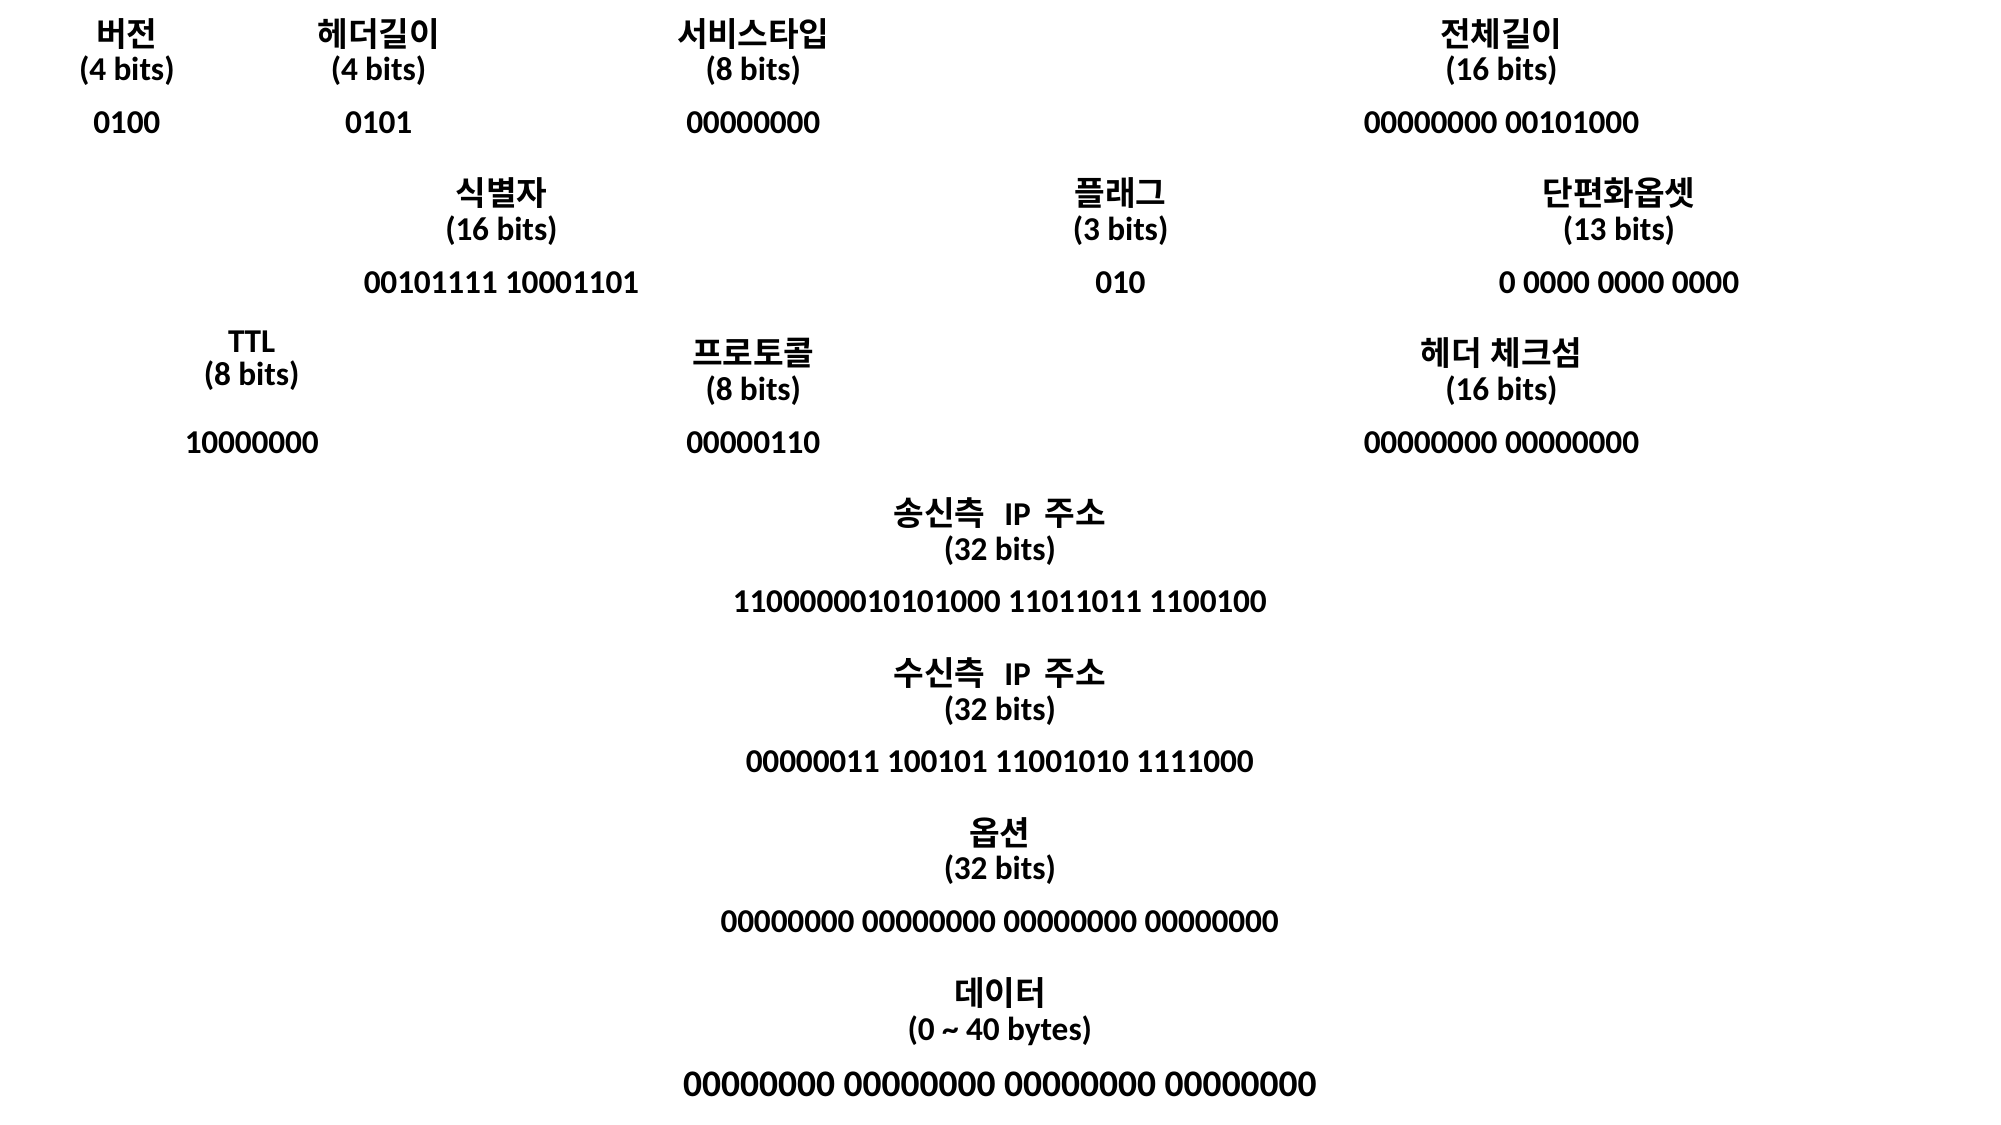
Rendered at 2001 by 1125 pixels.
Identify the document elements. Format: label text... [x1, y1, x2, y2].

table_cell 옵션 (32 bits) [0, 800, 2000, 900]
table_cell 식별자 (16 bits) [0, 160, 1003, 261]
table_header 버전 (4 bits) [0, 0, 254, 101]
table_cell 1100000010101000 11011011 1100100 [0, 581, 2000, 640]
table_cell 데이터 (0 ~ 40 bytes) [0, 960, 2000, 1060]
table_header 전체길이 (16 bits) [1003, 0, 2000, 101]
table_cell 00000000 00000000 [1003, 421, 2000, 480]
table_cell 00000011 100101 11001010 1111000 [0, 740, 2000, 800]
table_cell 00101111 10001101 [0, 261, 1003, 320]
table_cell 단편화옵셋 (13 bits) [1238, 160, 2000, 261]
table_cell 00000110 [504, 421, 1003, 480]
table_cell 헤더 체크섬 (16 bits) [1003, 320, 2000, 421]
table_cell 플래그 (3 bits) [1003, 160, 1238, 261]
table_cell 010 [1003, 261, 1238, 320]
table_cell 송신측 IP 주소 (32 bits) [0, 480, 2000, 581]
table_cell 프로토콜 (8 bits) [504, 320, 1003, 421]
table_cell 00000000 [504, 101, 1003, 160]
table_header 서비스타입 (8 bits) [504, 0, 1003, 101]
table_header 헤더길이 (4 bits) [254, 0, 504, 101]
table_cell TTL (8 bits) [0, 320, 504, 421]
table_cell 00000000 00000000 00000000 00000000 [0, 900, 2000, 960]
table_cell 00000000 00000000 00000000 00000000 [0, 1060, 2000, 1124]
table_cell 수신측 IP 주소 (32 bits) [0, 640, 2000, 740]
table_cell 0100 [0, 101, 254, 160]
table_cell 00000000 00101000 [1003, 101, 2000, 160]
table_cell 0 0000 0000 0000 [1238, 261, 2000, 320]
table_cell 0101 [254, 101, 504, 160]
table_cell 10000000 [0, 421, 504, 480]
